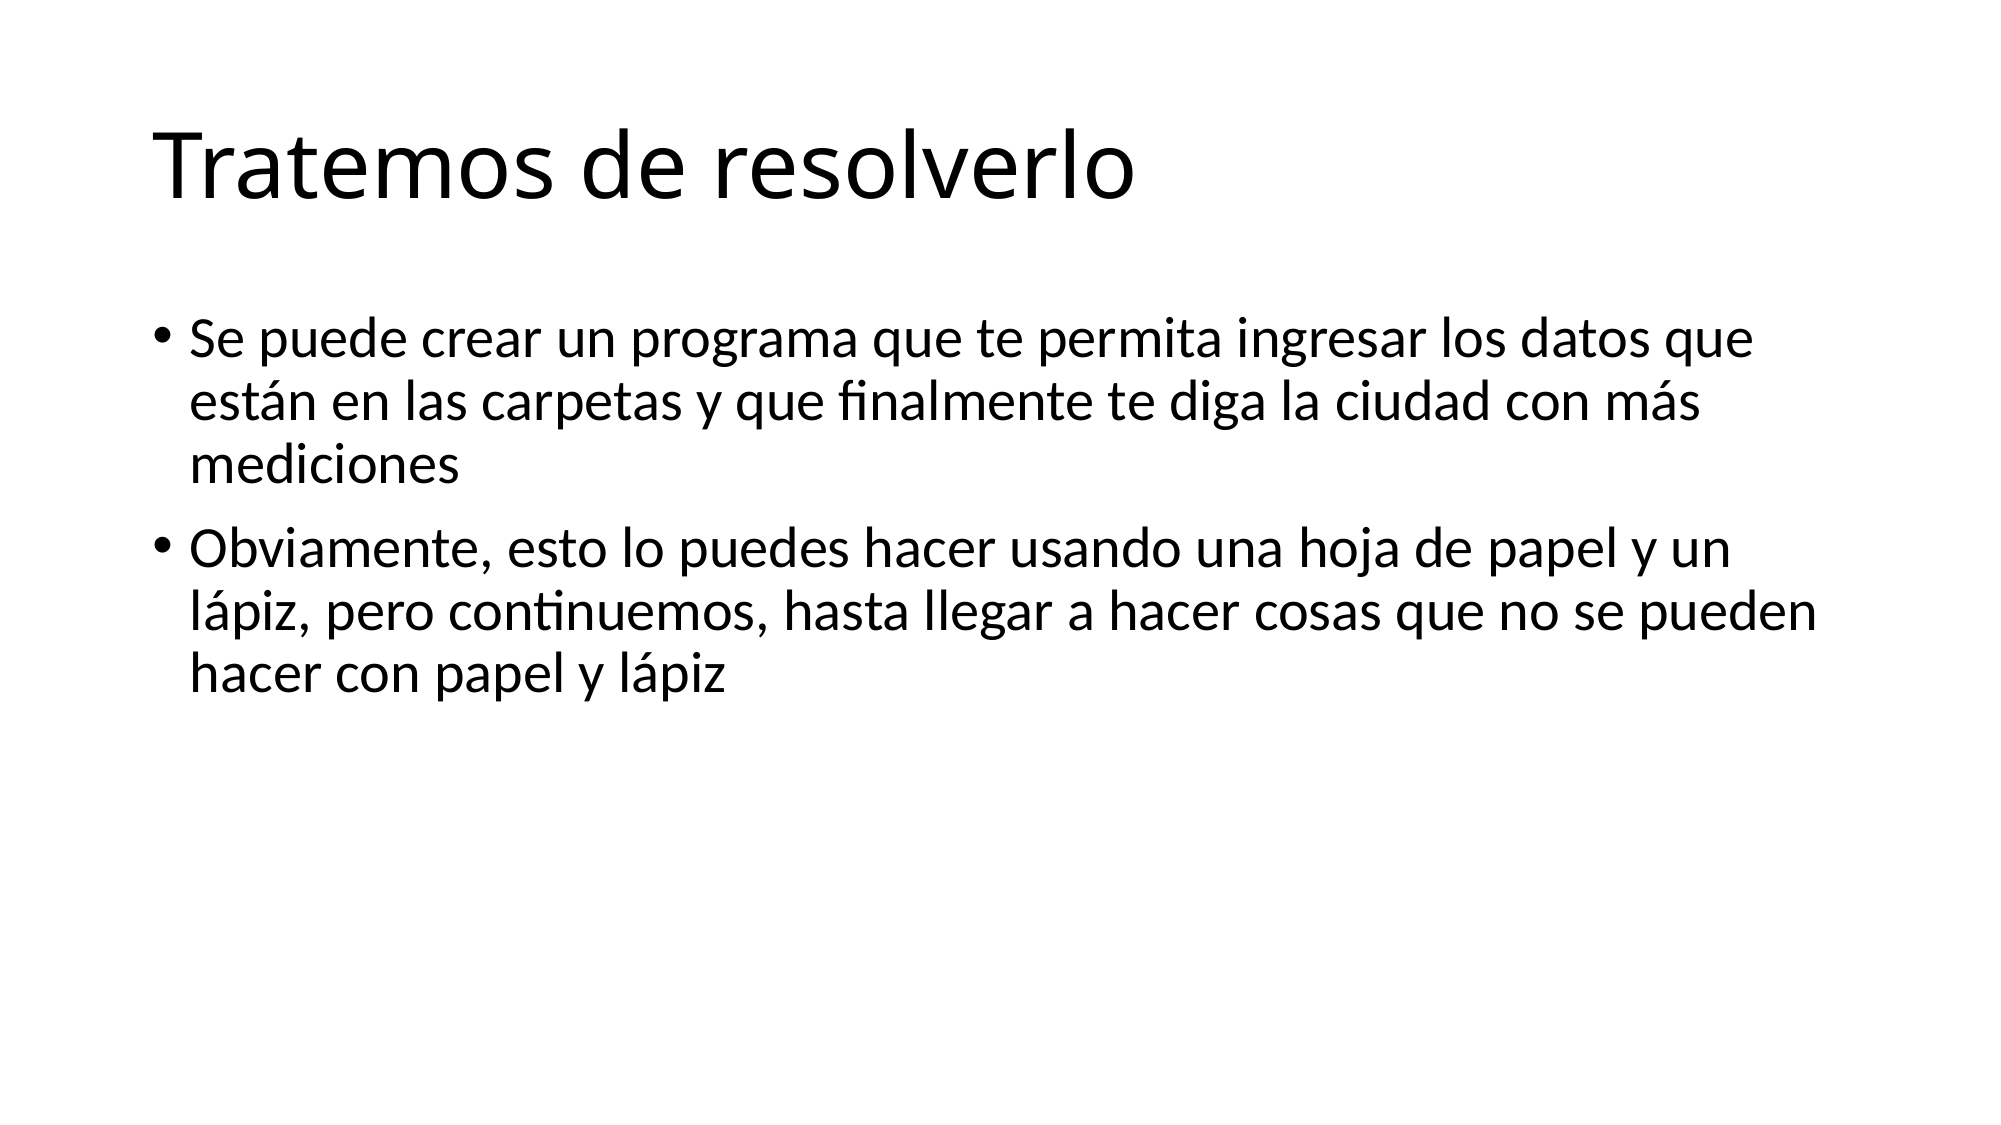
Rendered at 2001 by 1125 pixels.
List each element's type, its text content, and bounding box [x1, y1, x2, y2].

list Se puede crear un programa que te permita ingresar los datos que están en las carpetas y que finalmente te diga la ciudad con más mediciones Obviamente, esto lo puedes hacer usando una hoja de papel y un lápiz, pero continuemos, hasta llegar a hacer cosas que no se pueden hacer con papel y lápiz [137, 299, 1863, 1014]
title Tratemos de resolverlo [137, 59, 1863, 278]
